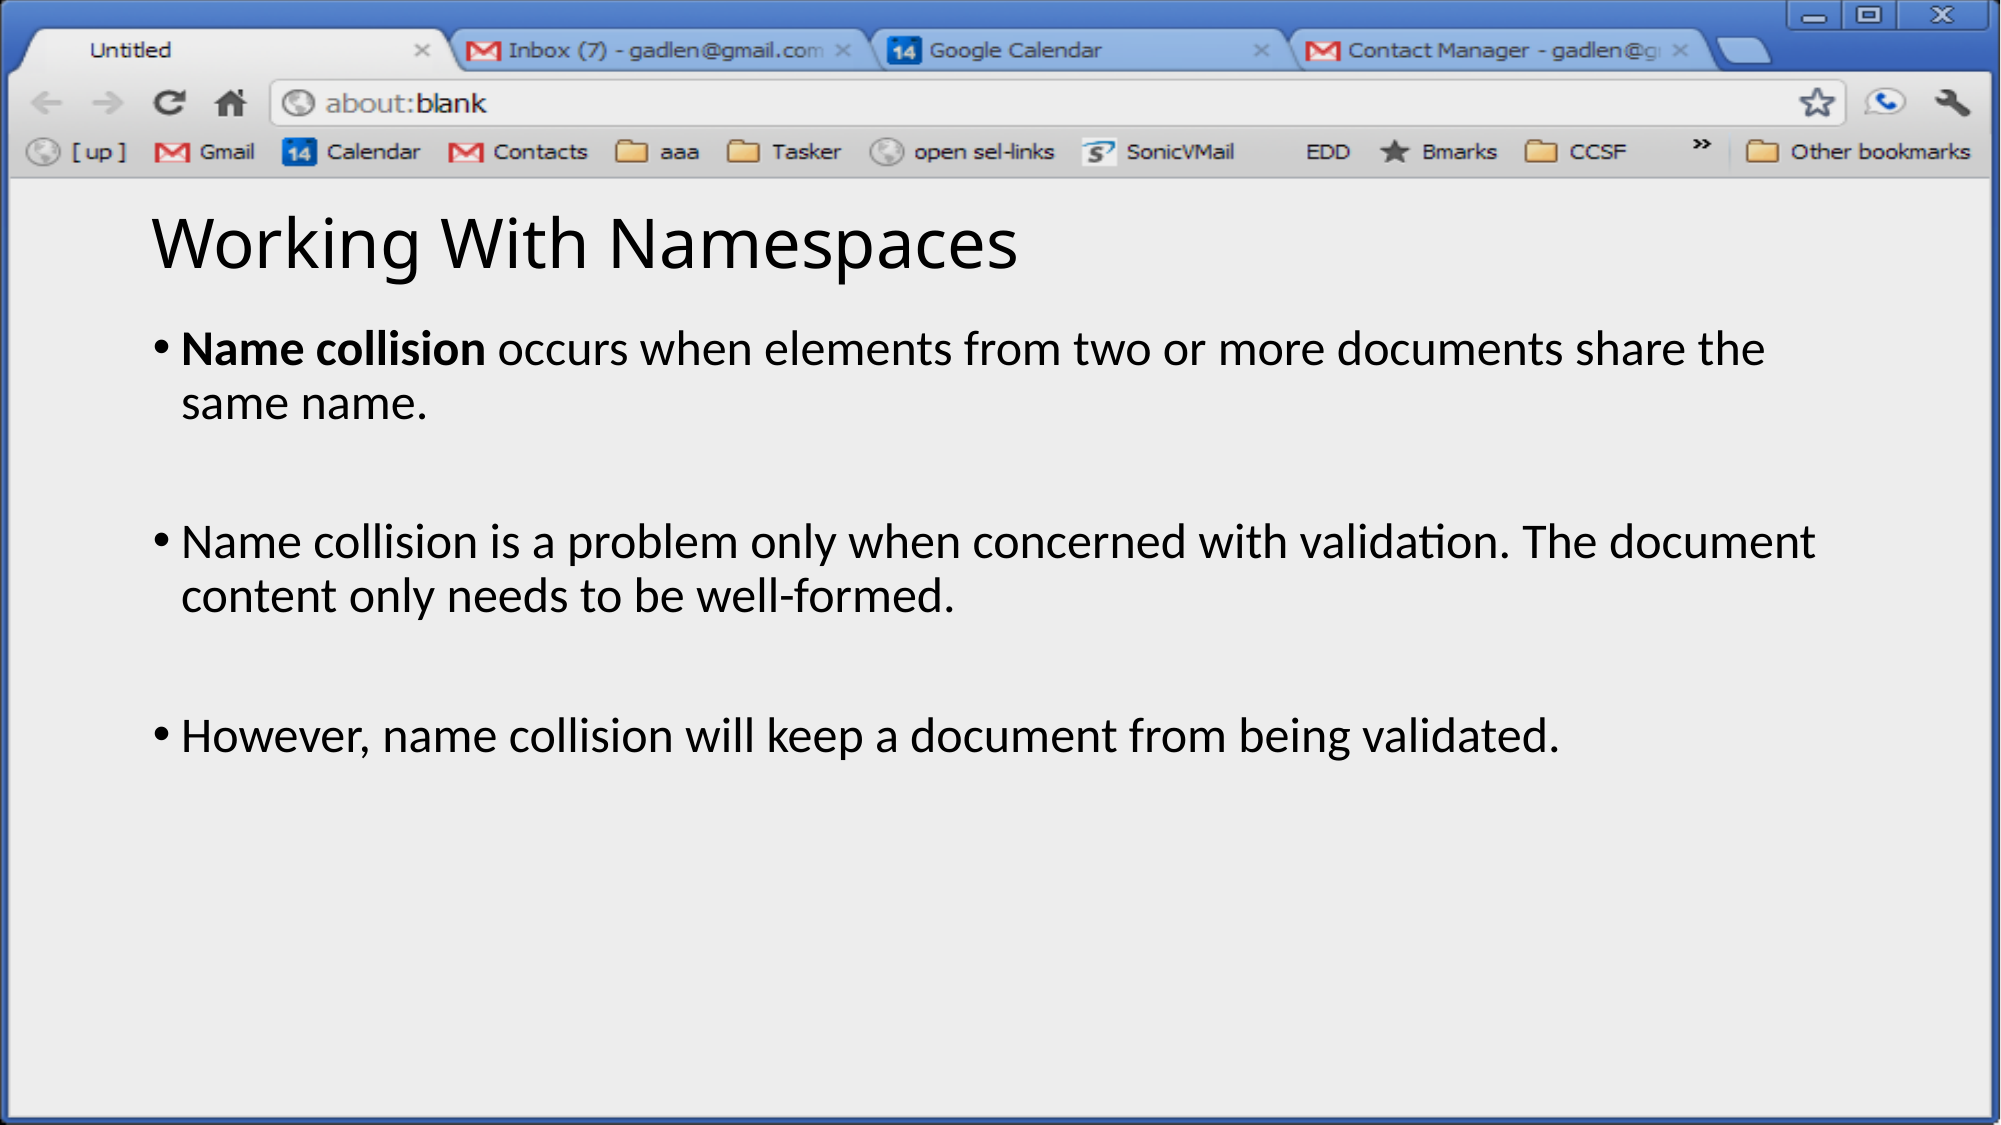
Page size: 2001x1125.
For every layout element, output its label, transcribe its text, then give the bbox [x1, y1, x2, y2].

title Working With Namespaces [136, 178, 1861, 315]
picture [0, 0, 2001, 1125]
list Name collision occurs when elements from two or more documents share the same name. Name collision is a problem only when concerned with validation. The document content only needs to be well-formed. However, name collision will keep a document from being validated. [137, 314, 1863, 1101]
